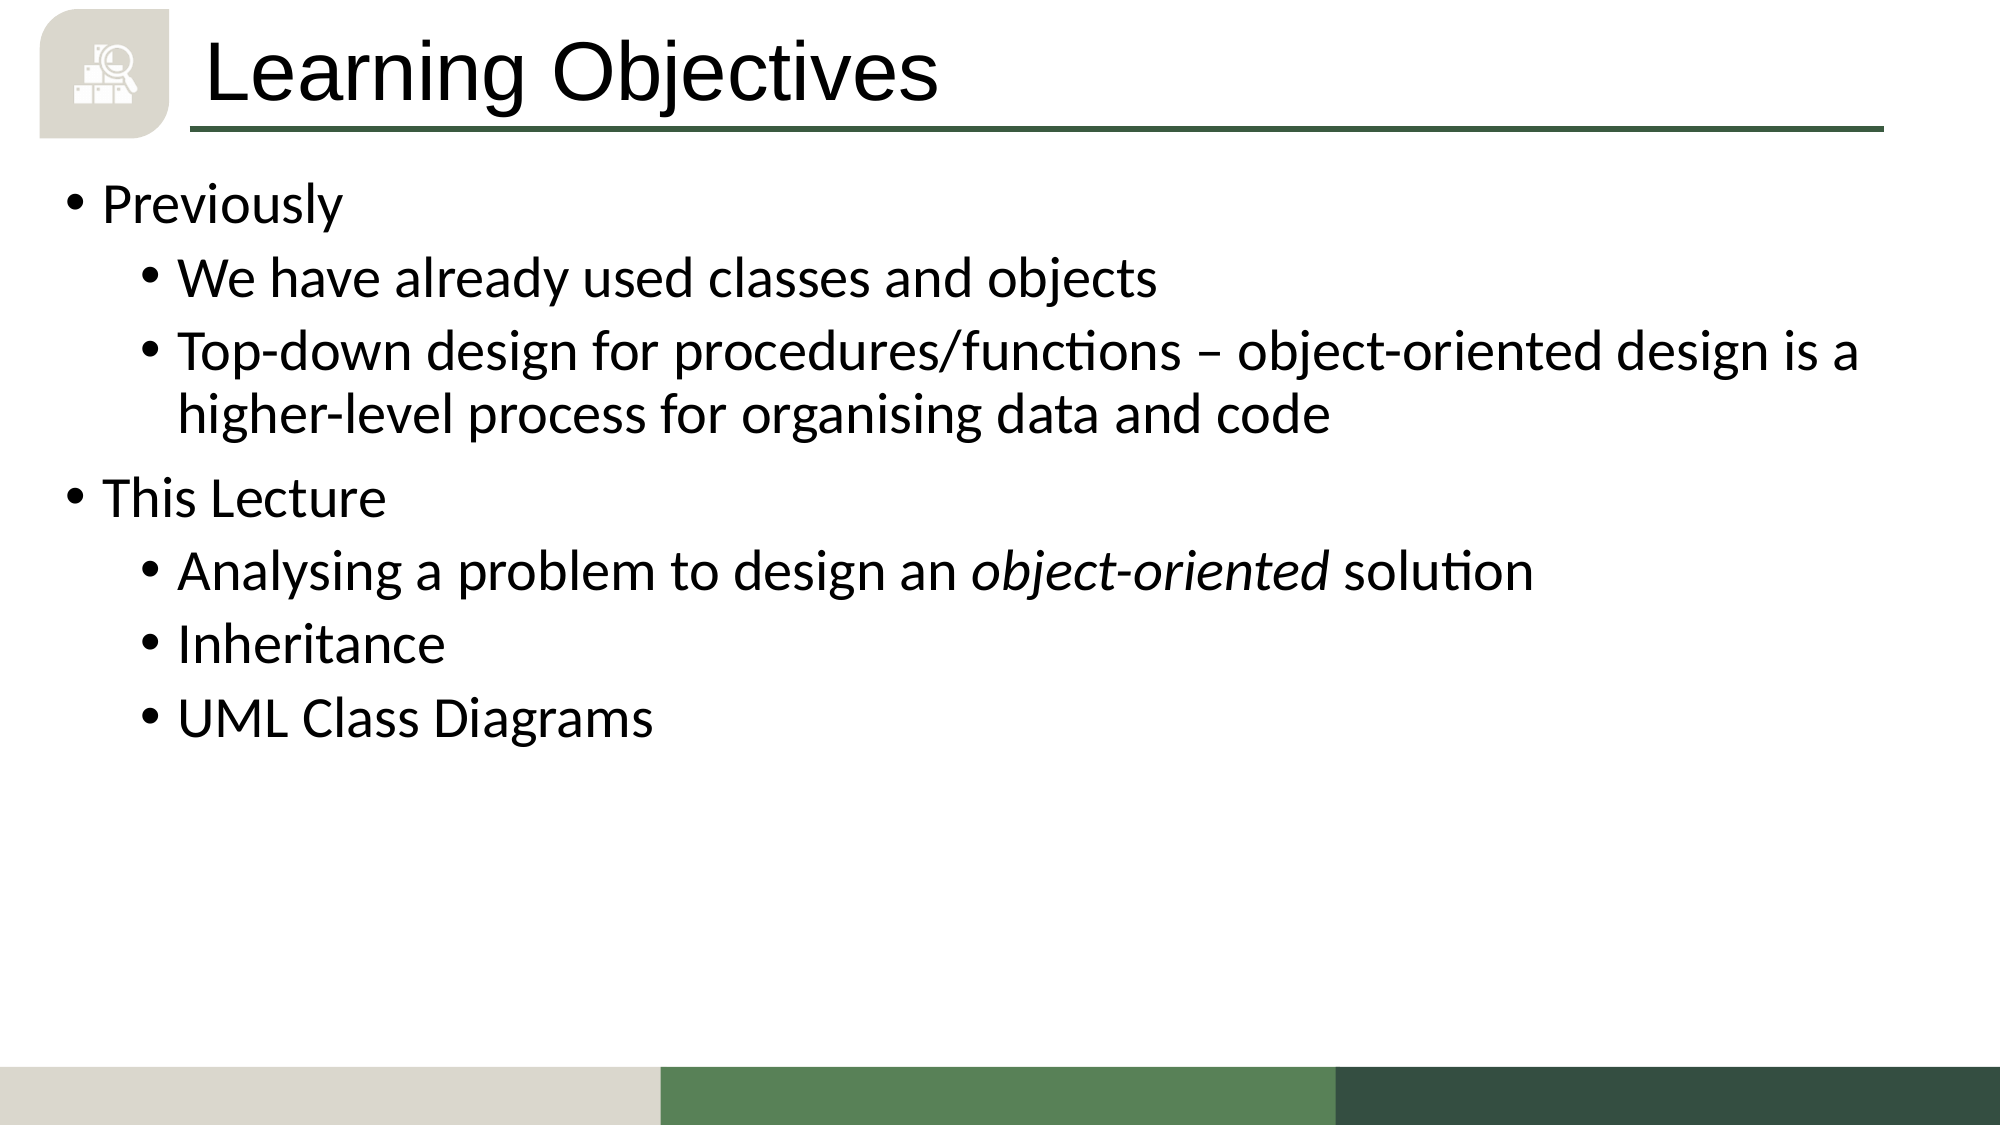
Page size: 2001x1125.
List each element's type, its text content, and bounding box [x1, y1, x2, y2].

list Previously We have already used classes and objects Top-down design for procedures/functions – object-oriented design is a higher-level process for organising data and code This Lecture Analysing a problem to design an object-oriented solution Inheritance UML Class Diagrams [50, 165, 1950, 993]
text_box [660, 1066, 1335, 1125]
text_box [39, 9, 170, 139]
text_box [1335, 1066, 2000, 1125]
text_box [0, 1066, 660, 1125]
title Learning Objectives [189, 19, 1875, 128]
